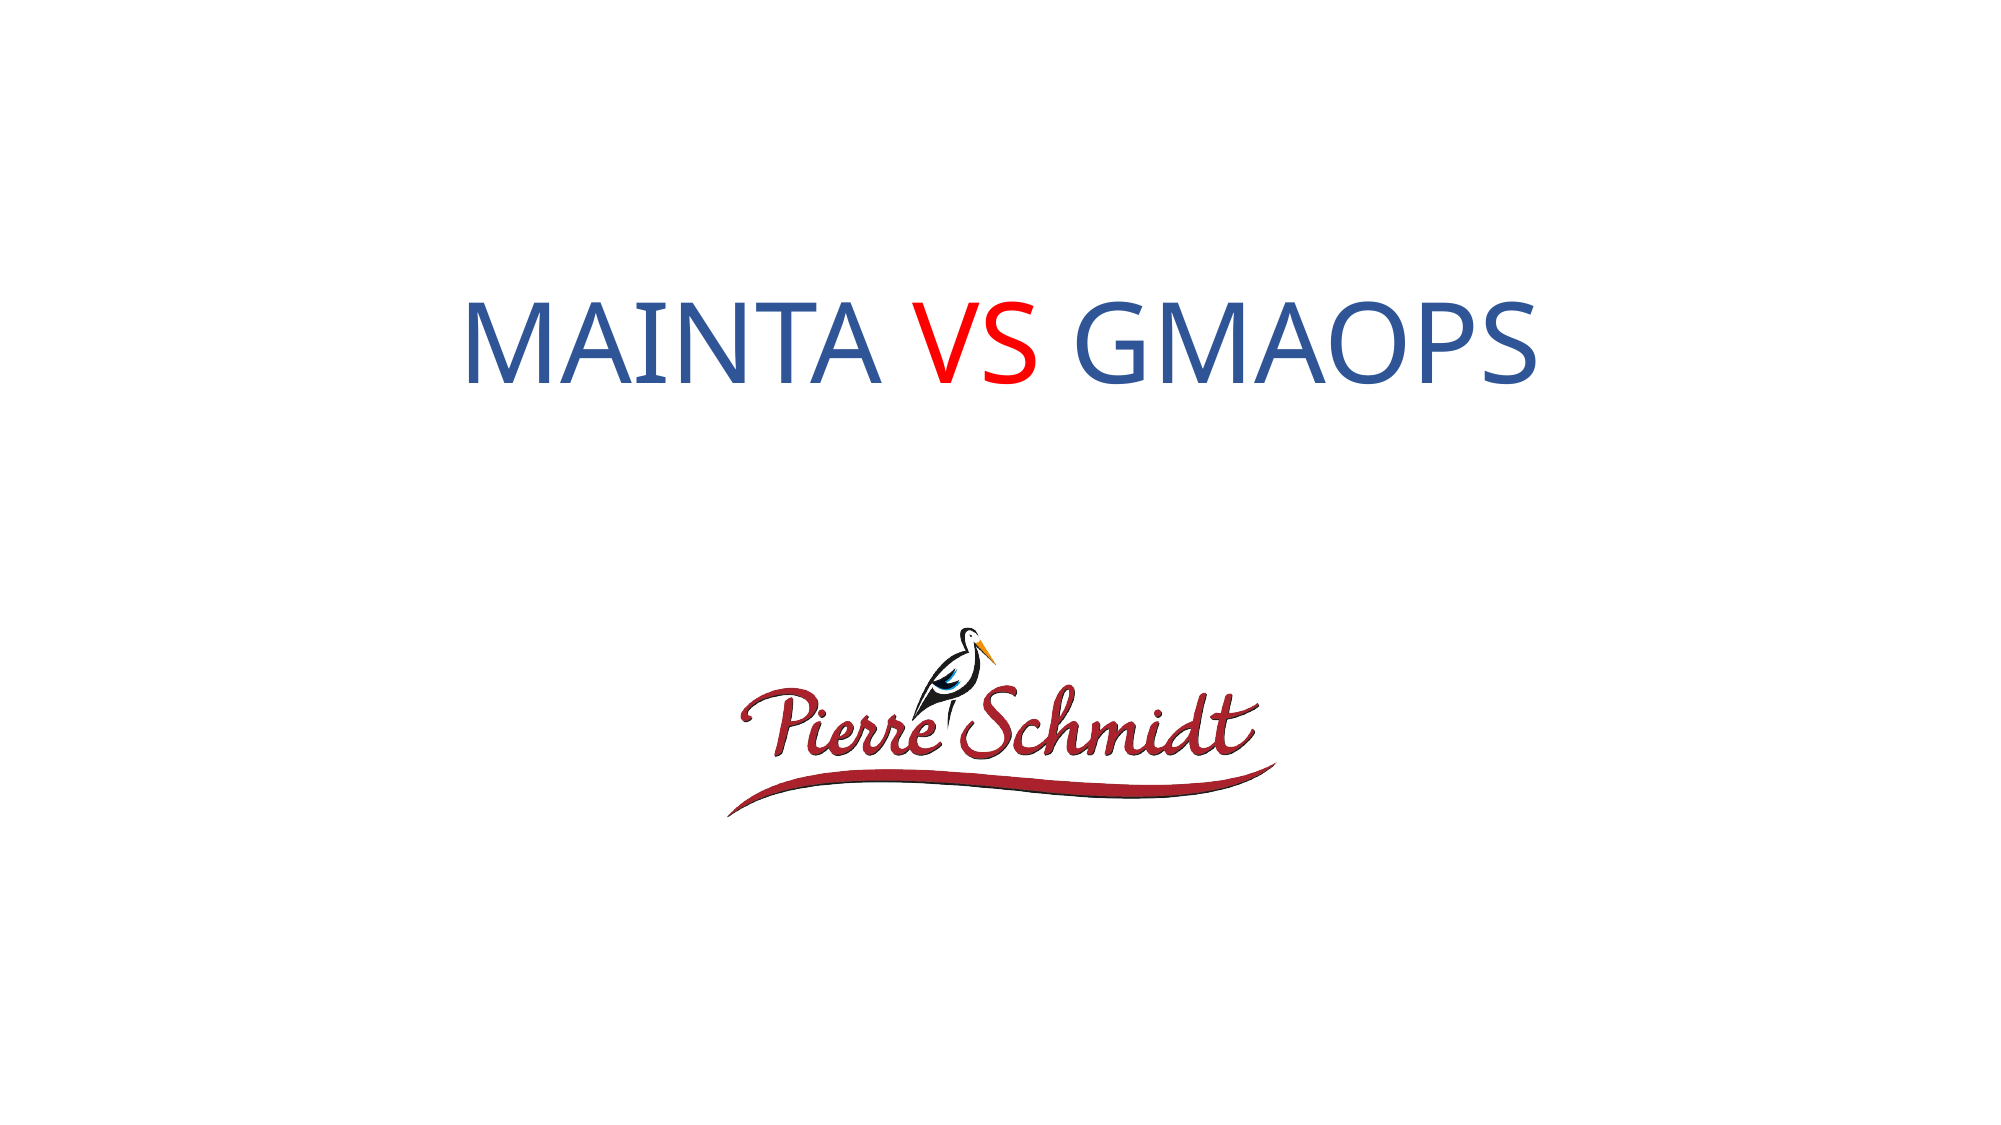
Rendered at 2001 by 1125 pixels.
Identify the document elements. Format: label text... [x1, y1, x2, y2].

title MAINTA VS GMAOPS [218, 196, 1782, 499]
picture [715, 591, 1284, 858]
